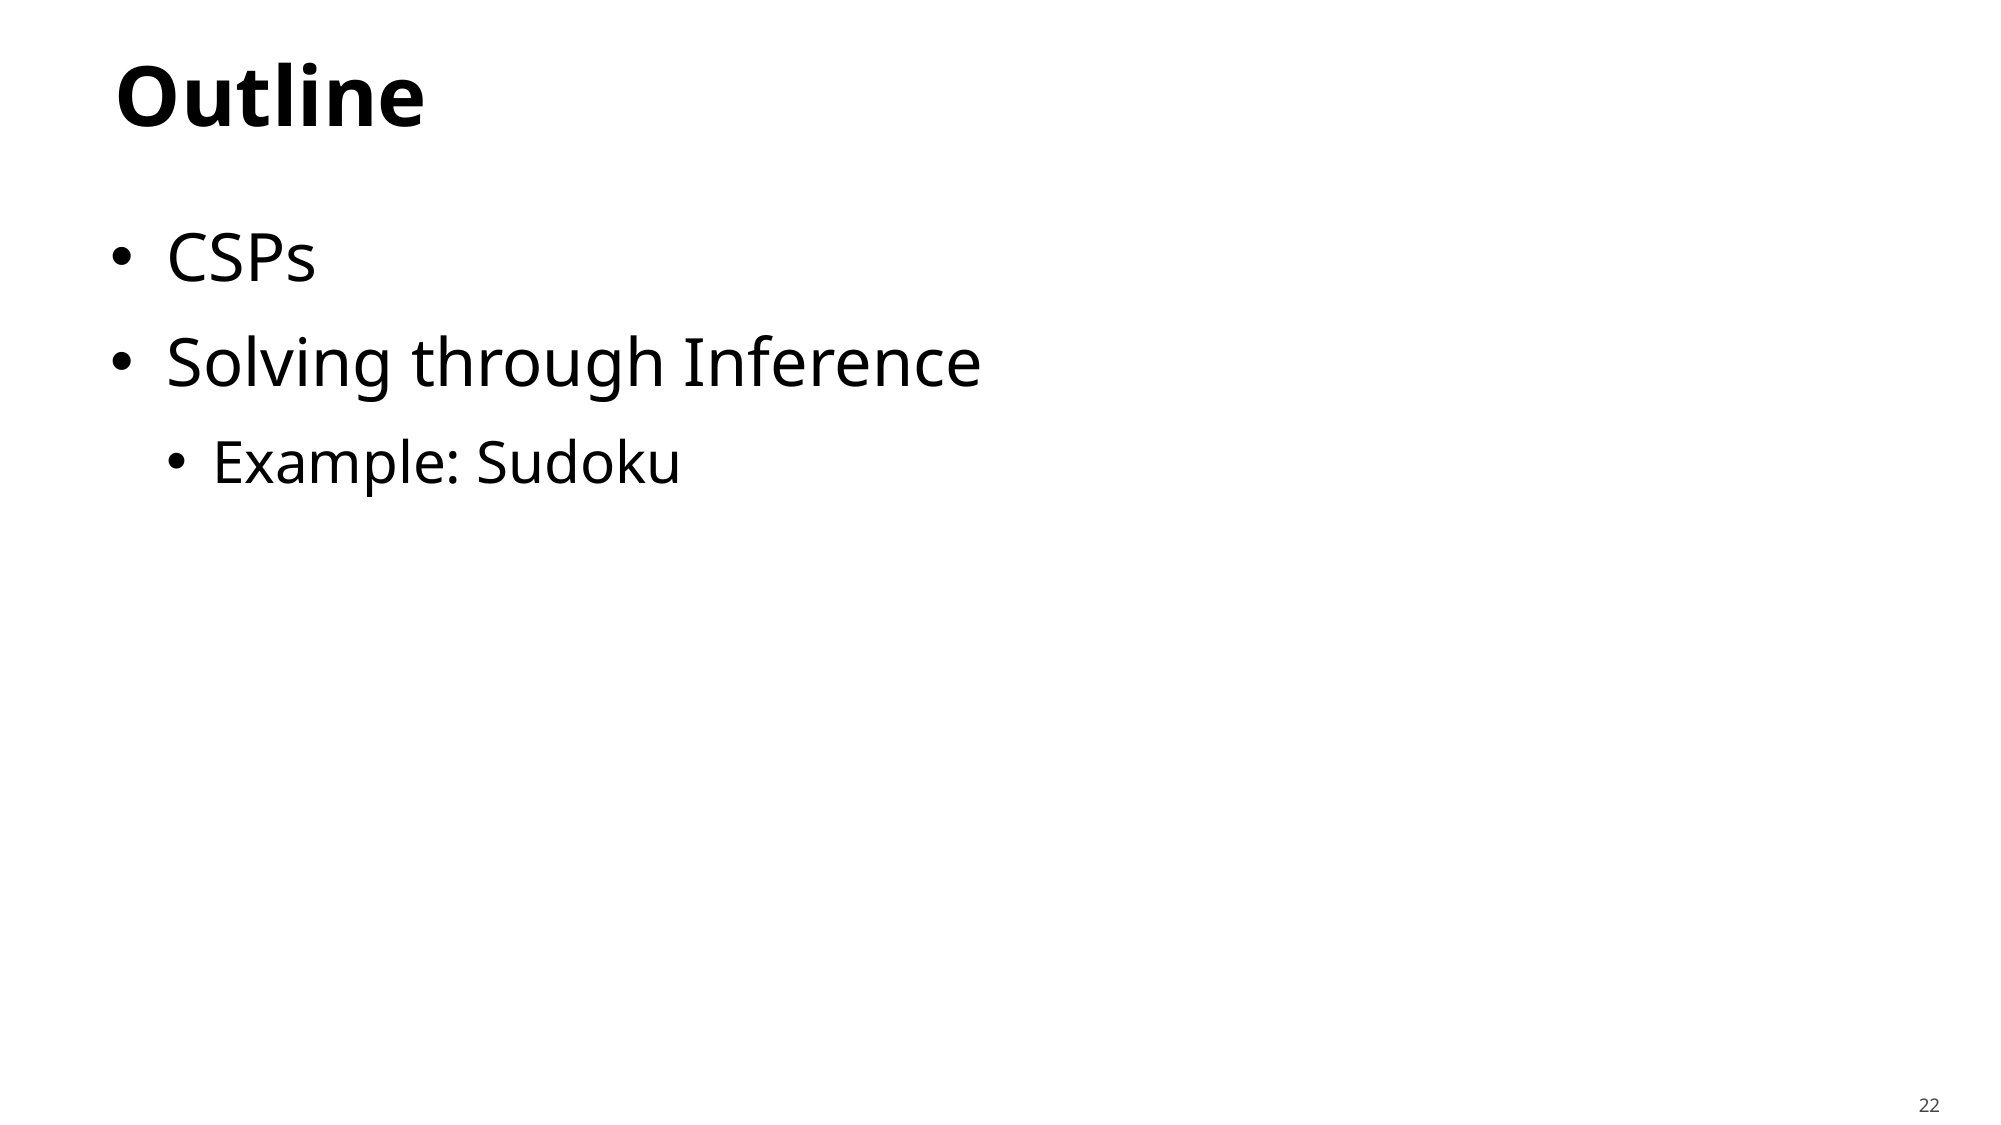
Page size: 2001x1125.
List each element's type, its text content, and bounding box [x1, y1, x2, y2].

list CSPs Solving through Inference Example: Sudoku [99, 200, 1900, 1075]
title Outline [99, 12, 1900, 175]
slide_number 22 [1794, 1080, 1955, 1125]
